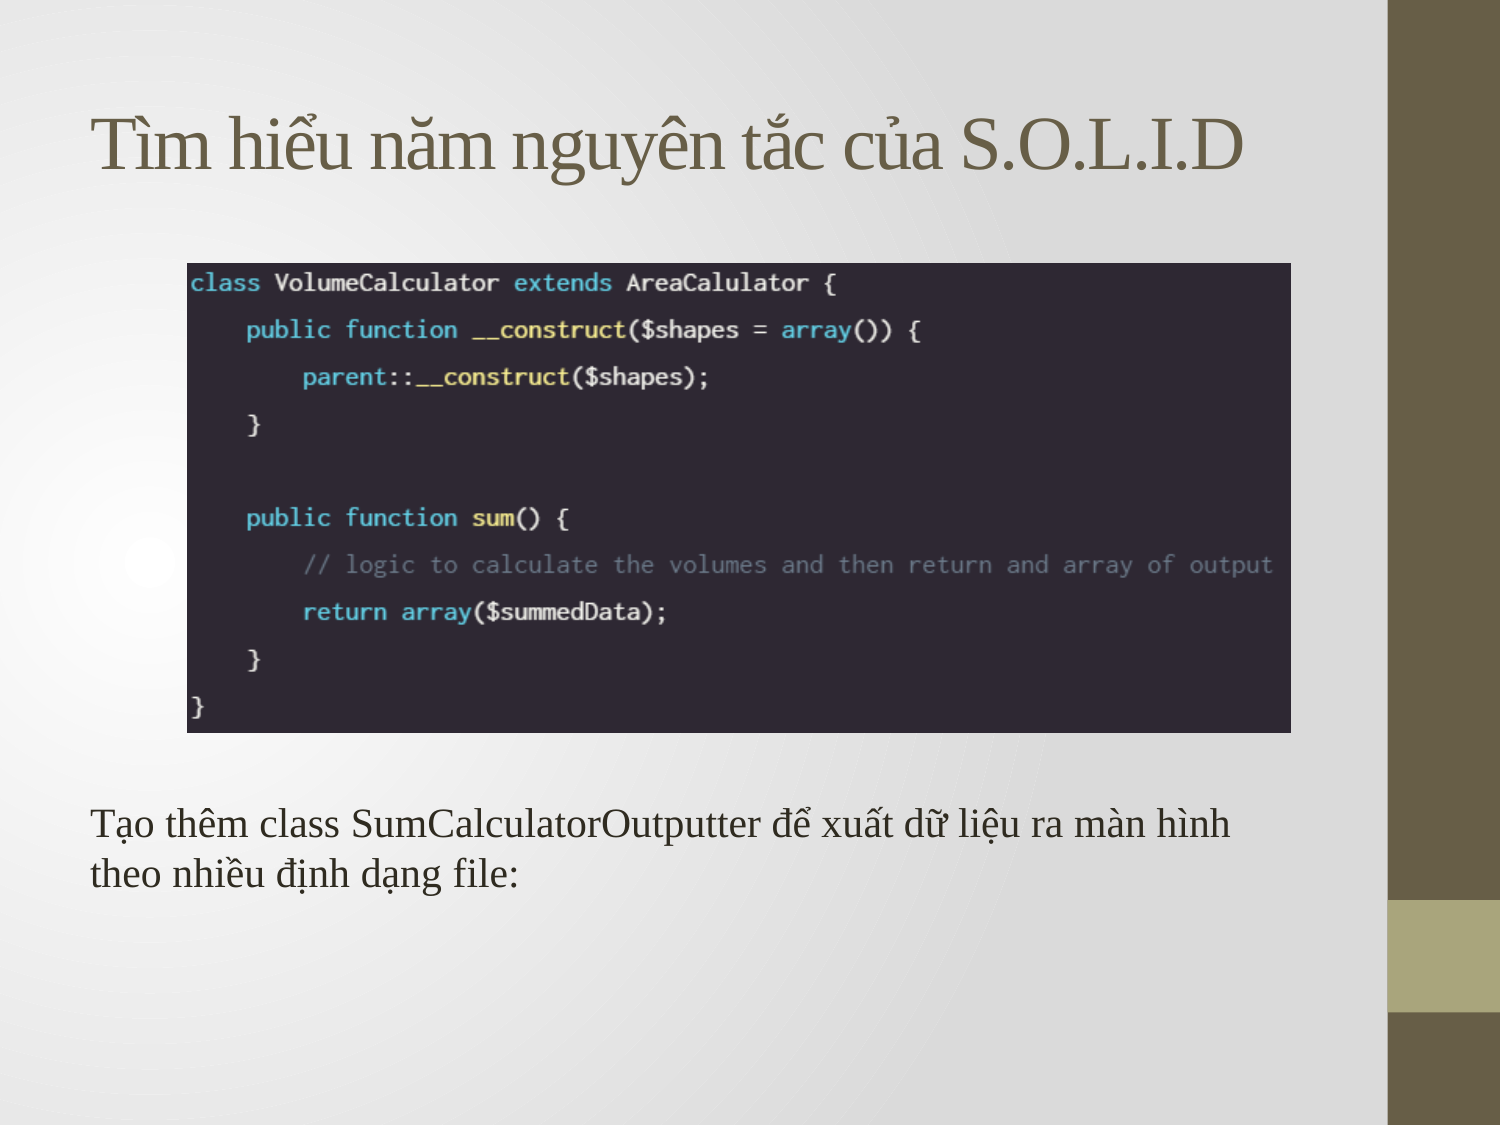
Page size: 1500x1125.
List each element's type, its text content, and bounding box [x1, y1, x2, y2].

title Tìm hiểu năm nguyên tắc của S.O.L.I.D [75, 45, 1325, 233]
picture [186, 263, 1292, 734]
list Tạo thêm class SumCalculatorOutputter để xuất dữ liệu ra màn hình theo nhiều định dạng file: [75, 262, 1325, 1050]
